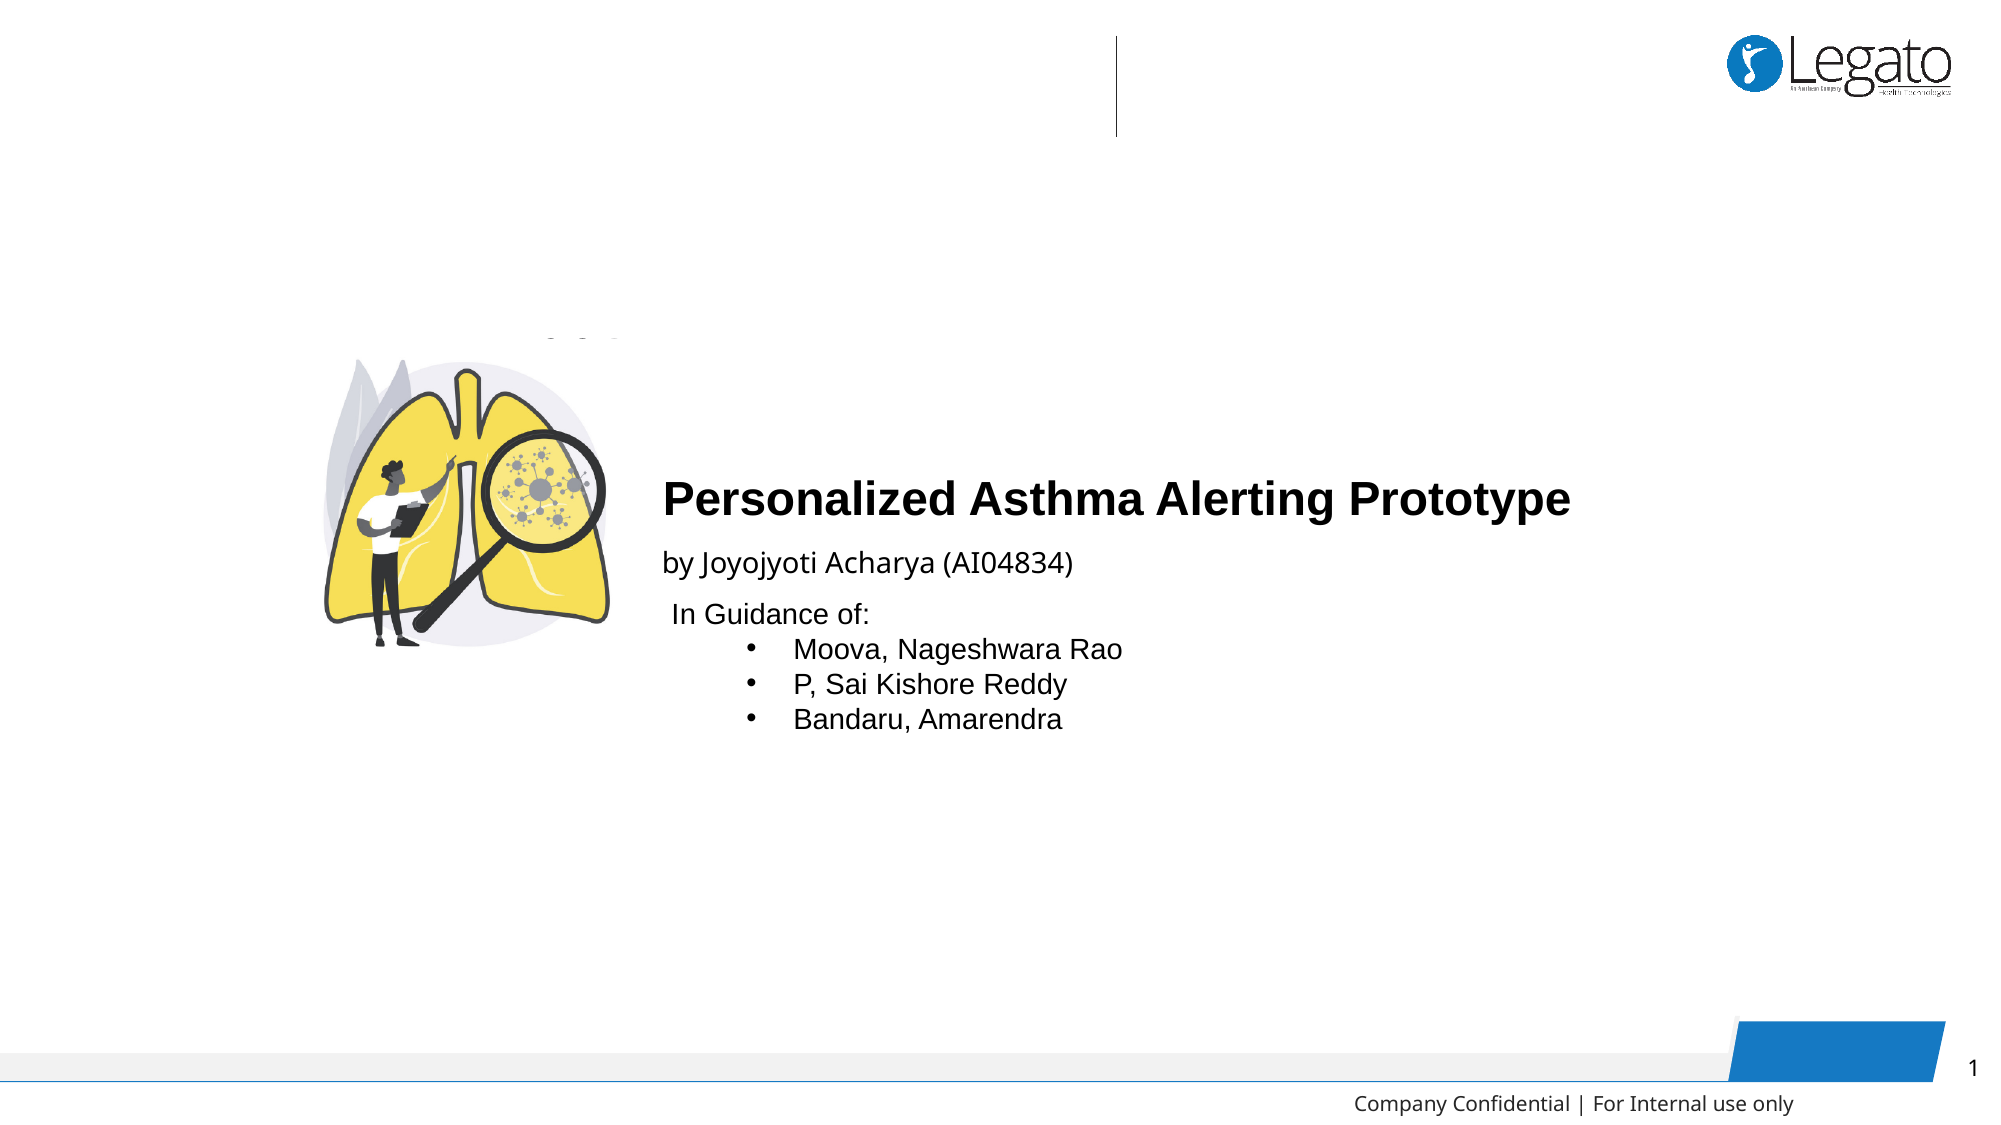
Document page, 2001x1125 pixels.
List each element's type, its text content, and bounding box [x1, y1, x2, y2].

title Personalized Asthma Alerting Prototype [647, 450, 1765, 551]
picture [304, 338, 627, 663]
slide_number 1 [1919, 1038, 1996, 1100]
picture [1727, 35, 1951, 97]
text_box In Guidance of: Moova, Nageshwara Rao P, Sai Kishore Reddy Bandaru, Amarendra [656, 587, 1139, 743]
text_box by Joyojyoti Acharya (AI04834) [647, 537, 1089, 587]
